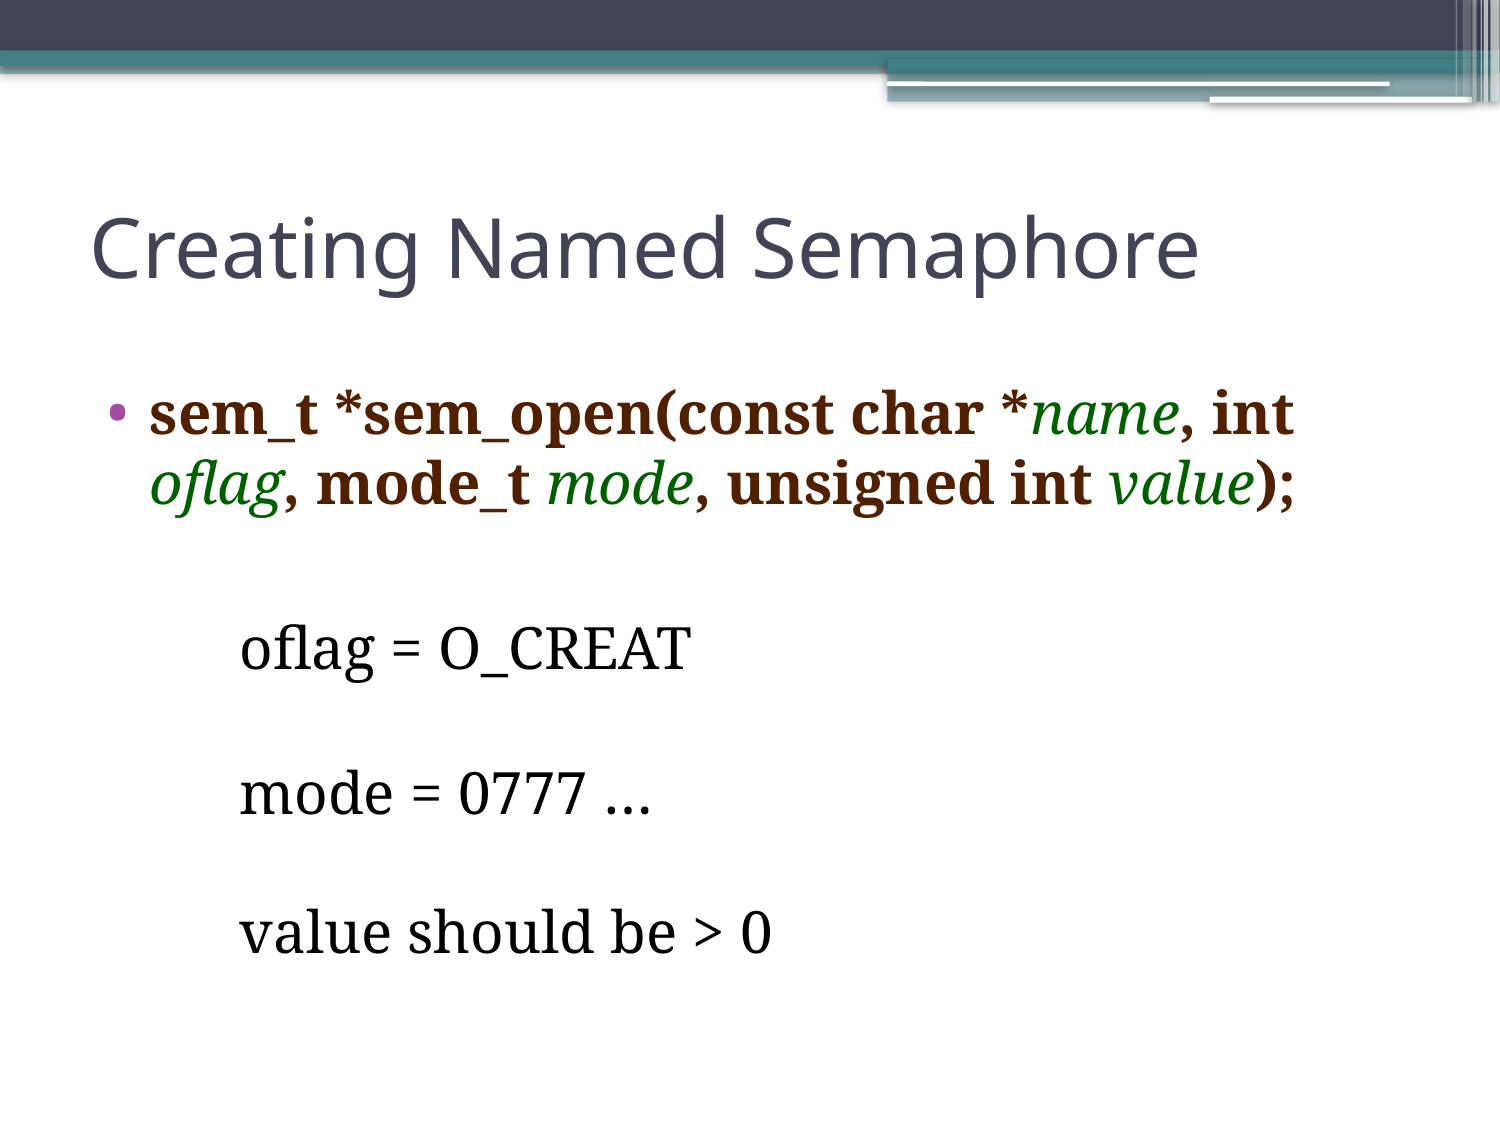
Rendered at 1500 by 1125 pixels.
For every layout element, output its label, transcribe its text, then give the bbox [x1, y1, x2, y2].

list sem_t *sem_open(const char *name, int oflag, mode_t mode, unsigned int value); oflag = O_CREAT mode = 0777 … value should be > 0 [75, 368, 1425, 1079]
text_box Creating Named Semaphore [74, 157, 1425, 333]
